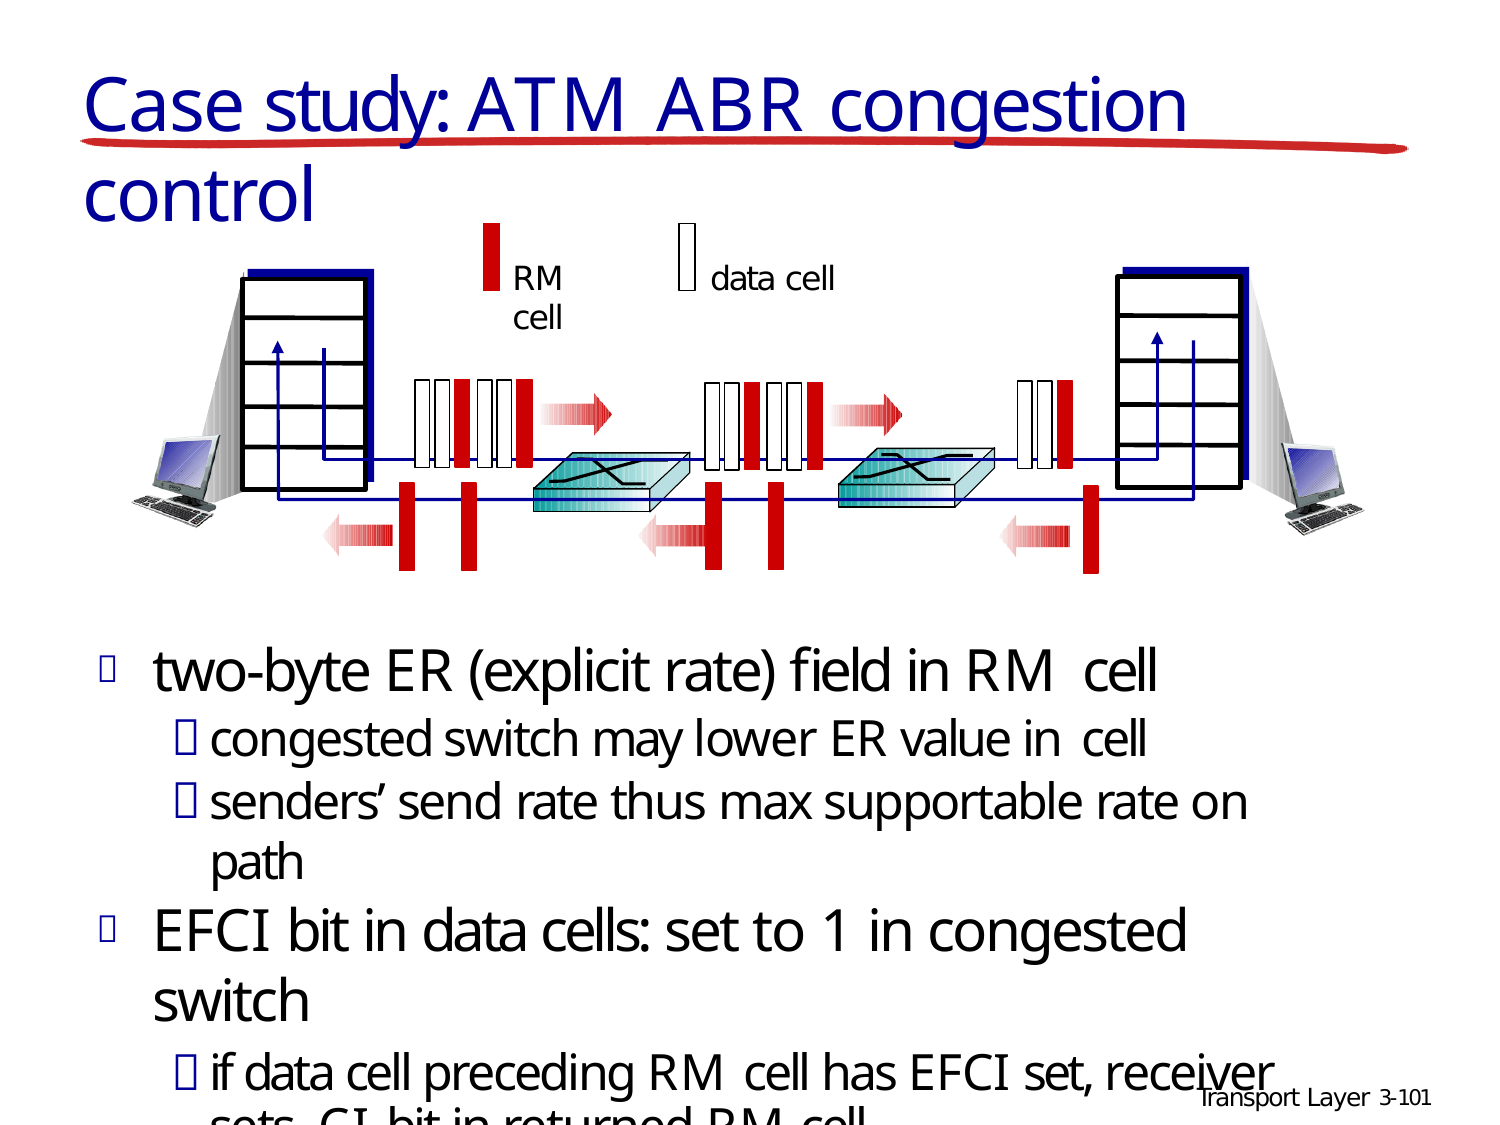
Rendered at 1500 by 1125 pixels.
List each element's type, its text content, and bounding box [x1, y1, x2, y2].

title Case study: ATM ABR congestion control [80, 54, 1362, 245]
text_box [1362, 131, 1424, 156]
text_box two-byte ER (explicit rate) field in RM cell congested switch may lower ER value in cell senders’ send rate thus max supportable rate on path EFCI bit in data cells: set to 1 in congested switch if data cell preceding RM cell has EFCI set, receiver sets CI bit in returned RM cell [90, 626, 1344, 1125]
text_box [74, 131, 80, 156]
text_box Transport Layer 3-101 [1194, 1063, 1451, 1125]
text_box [109, 222, 1385, 575]
